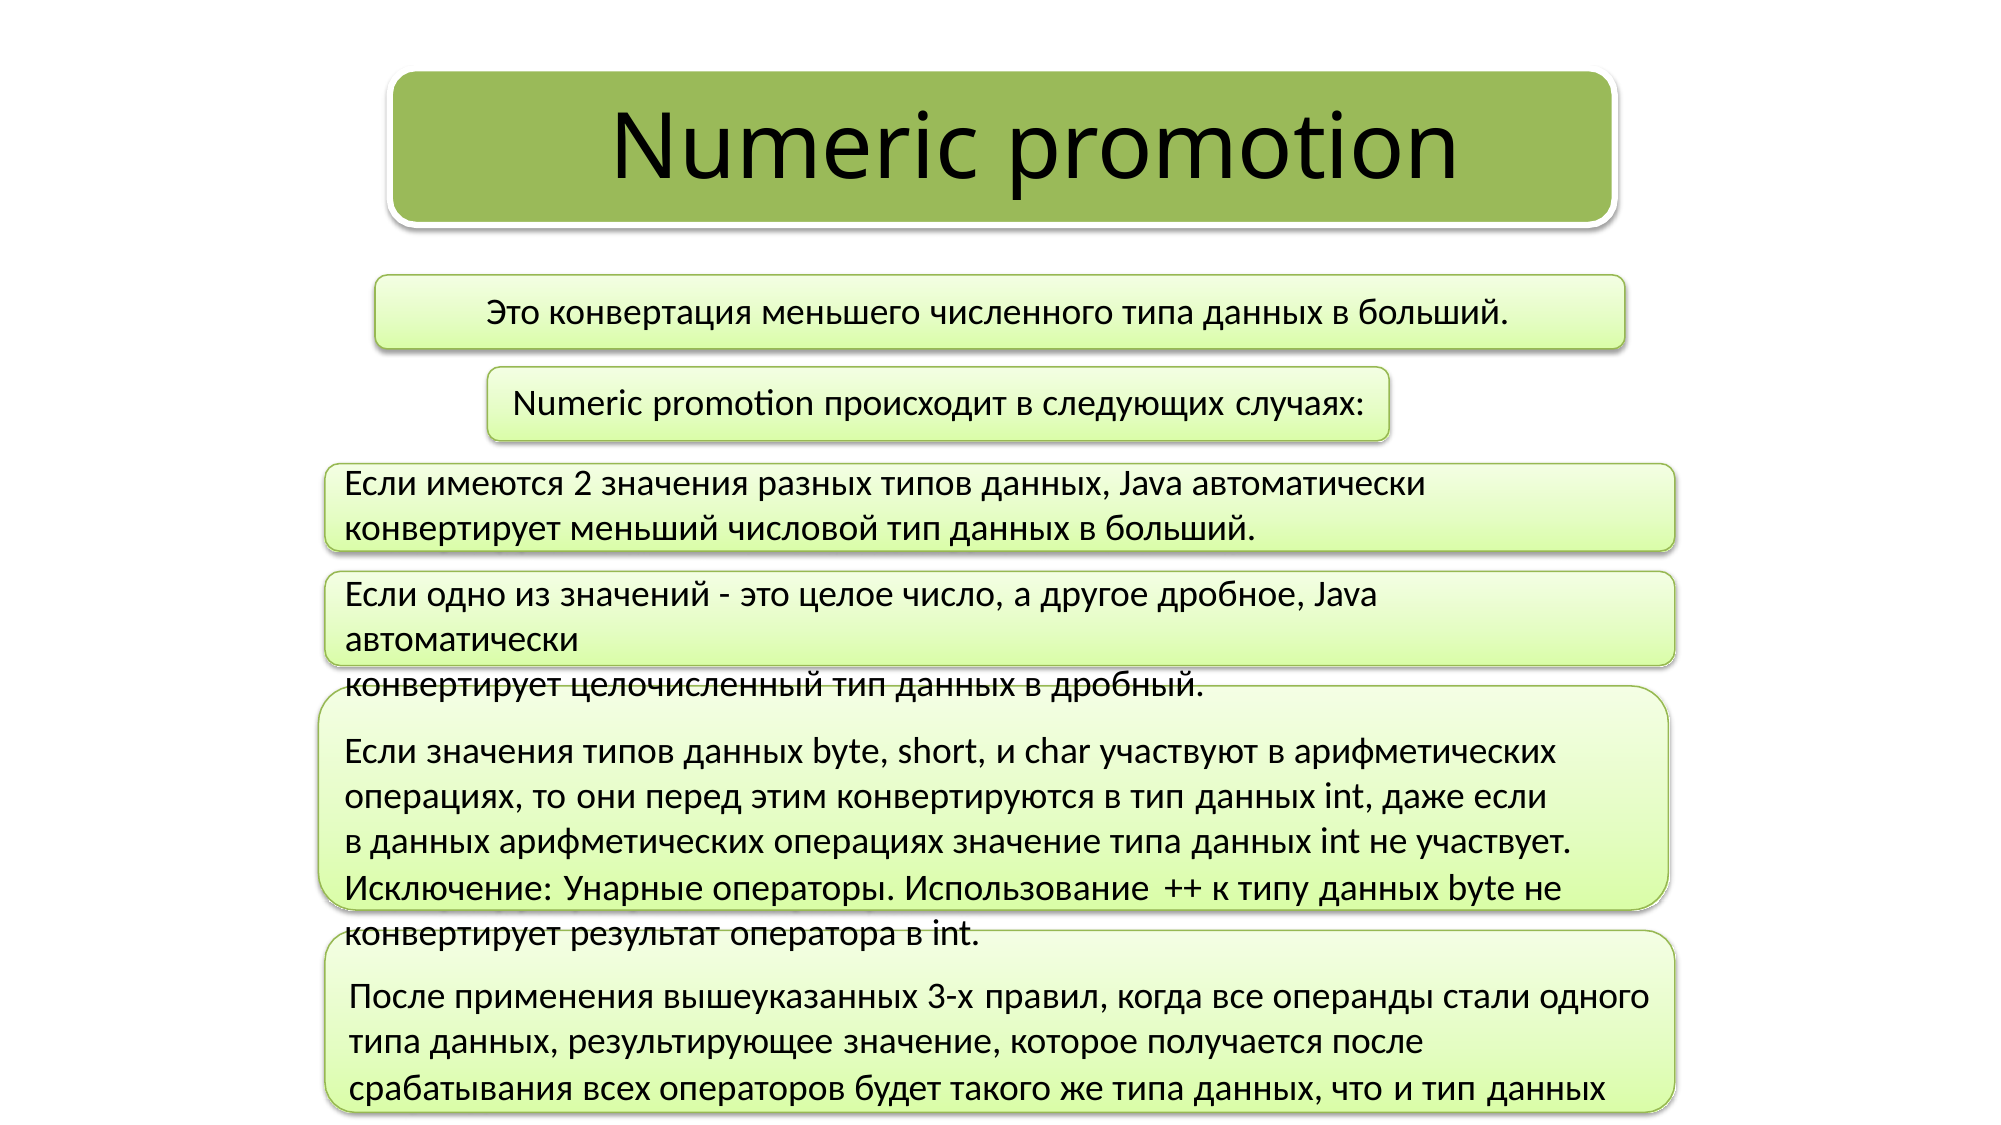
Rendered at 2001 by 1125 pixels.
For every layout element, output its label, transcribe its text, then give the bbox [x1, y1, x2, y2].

title Numeric promotion [275, 0, 2000, 236]
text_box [381, 64, 1624, 238]
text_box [307, 270, 1693, 1125]
